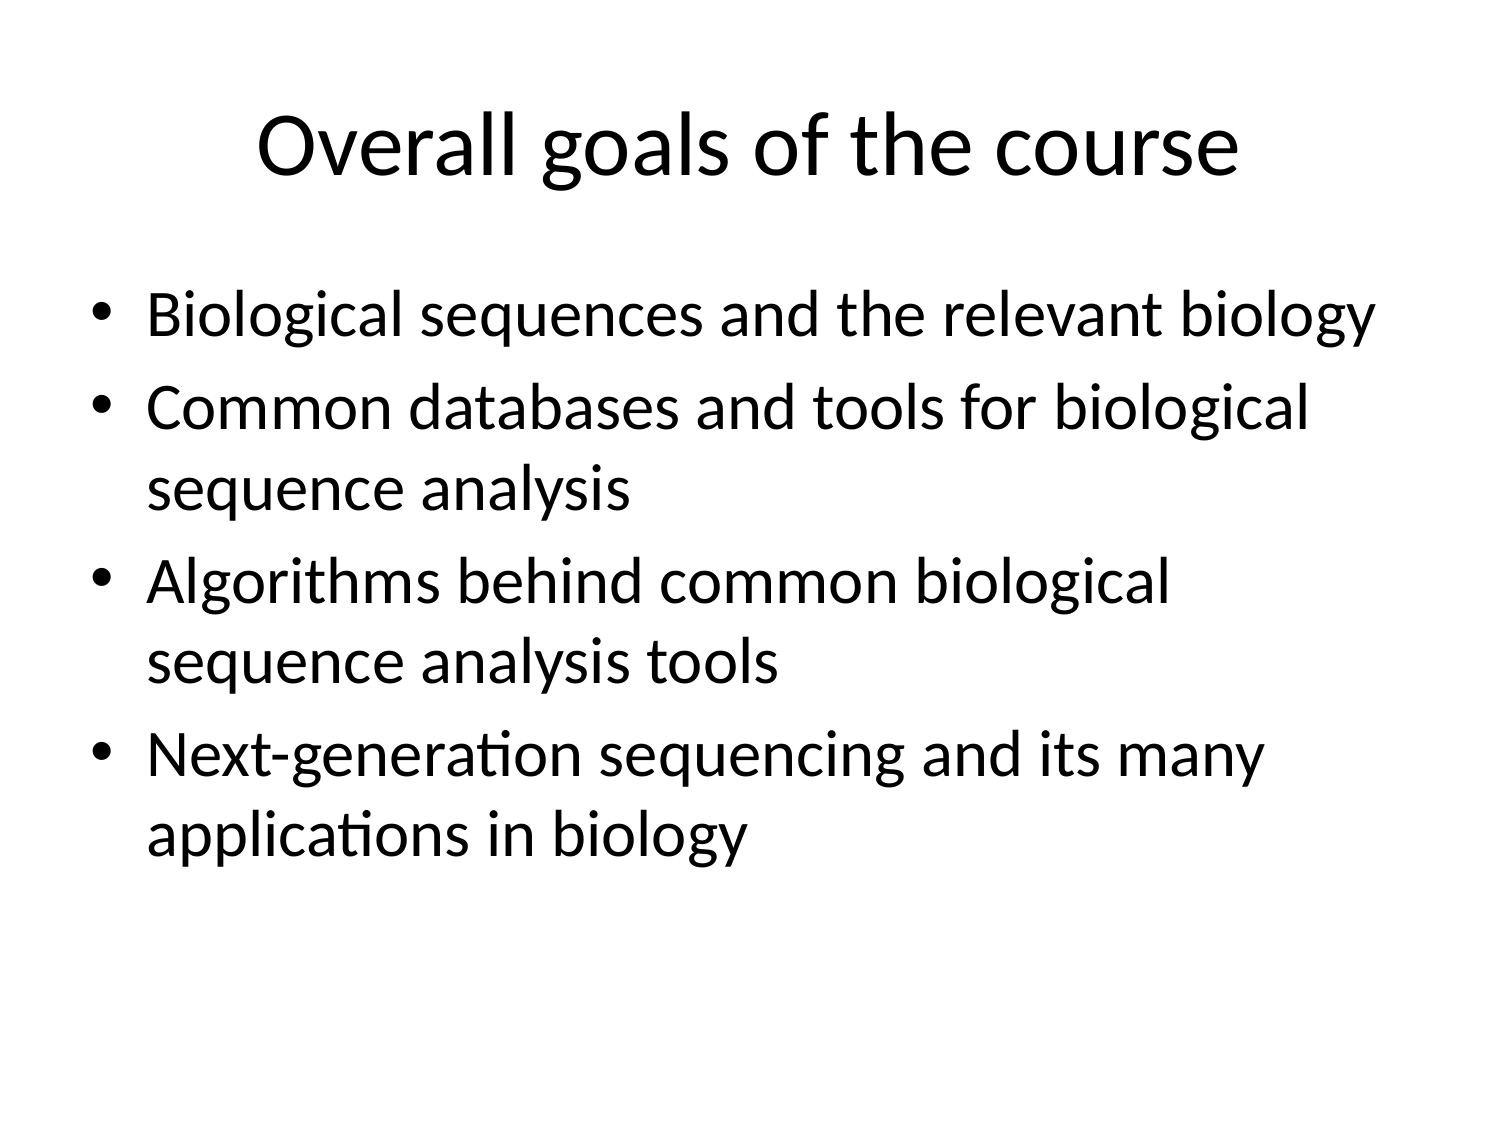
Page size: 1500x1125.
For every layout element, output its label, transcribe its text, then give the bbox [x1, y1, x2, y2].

list Biological sequences and the relevant biology Common databases and tools for biological sequence analysis Algorithms behind common biological sequence analysis tools Next-generation sequencing and its many applications in biology [75, 262, 1425, 1005]
title Overall goals of the course [75, 45, 1425, 233]
